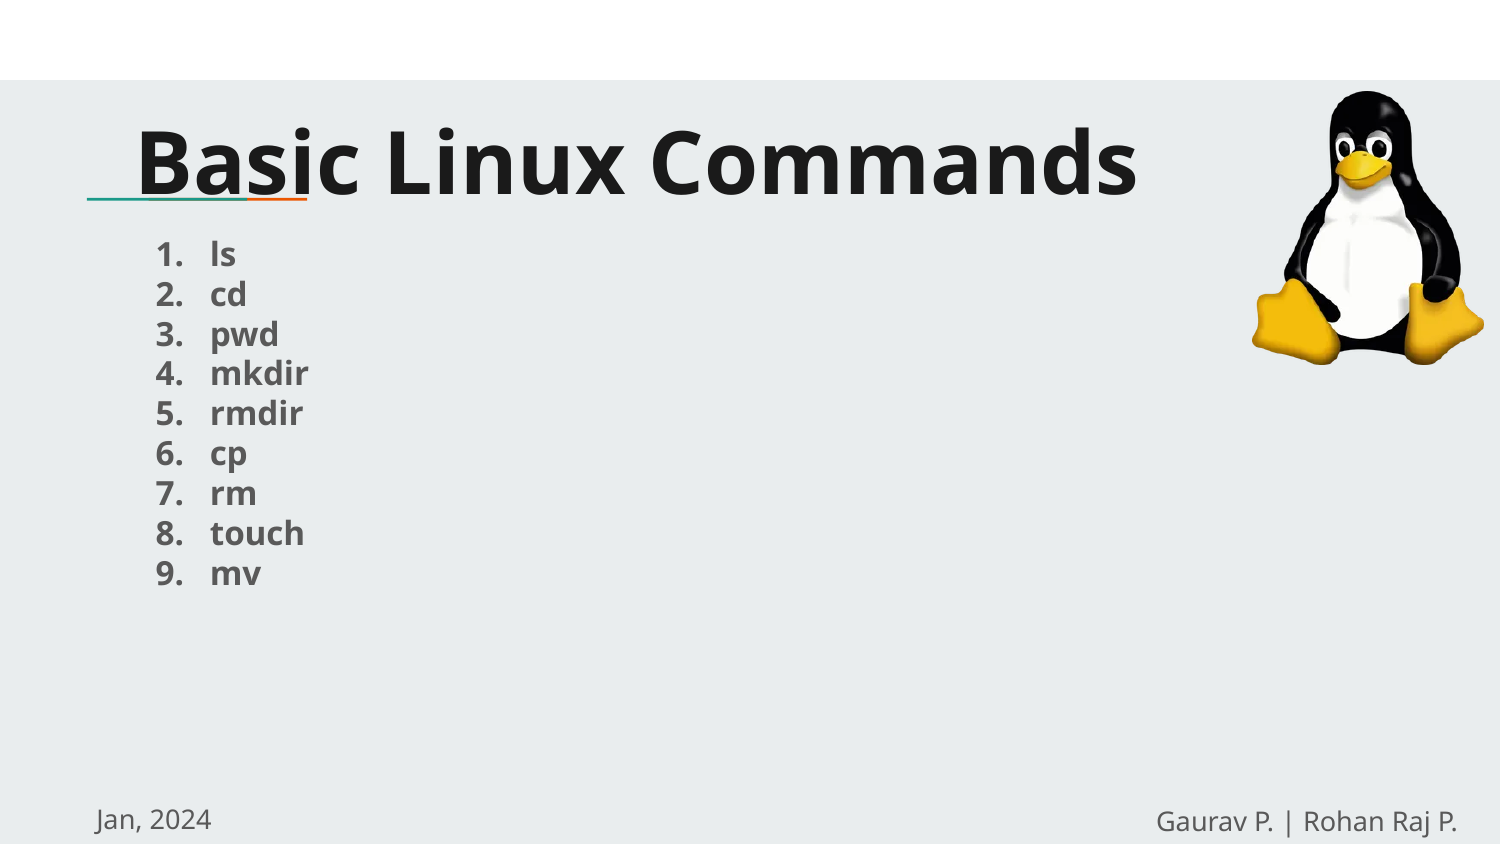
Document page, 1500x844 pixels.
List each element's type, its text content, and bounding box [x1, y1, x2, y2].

picture [1252, 91, 1484, 366]
title Basic Linux Commands [119, 91, 1251, 218]
subtitle ls cd pwd mkdir rmdir cp rm touch mv [119, 218, 1381, 696]
text_box Gaurav P. | Rohan Raj P. [1114, 789, 1500, 844]
text_box Jan, 2024 [0, 787, 309, 844]
